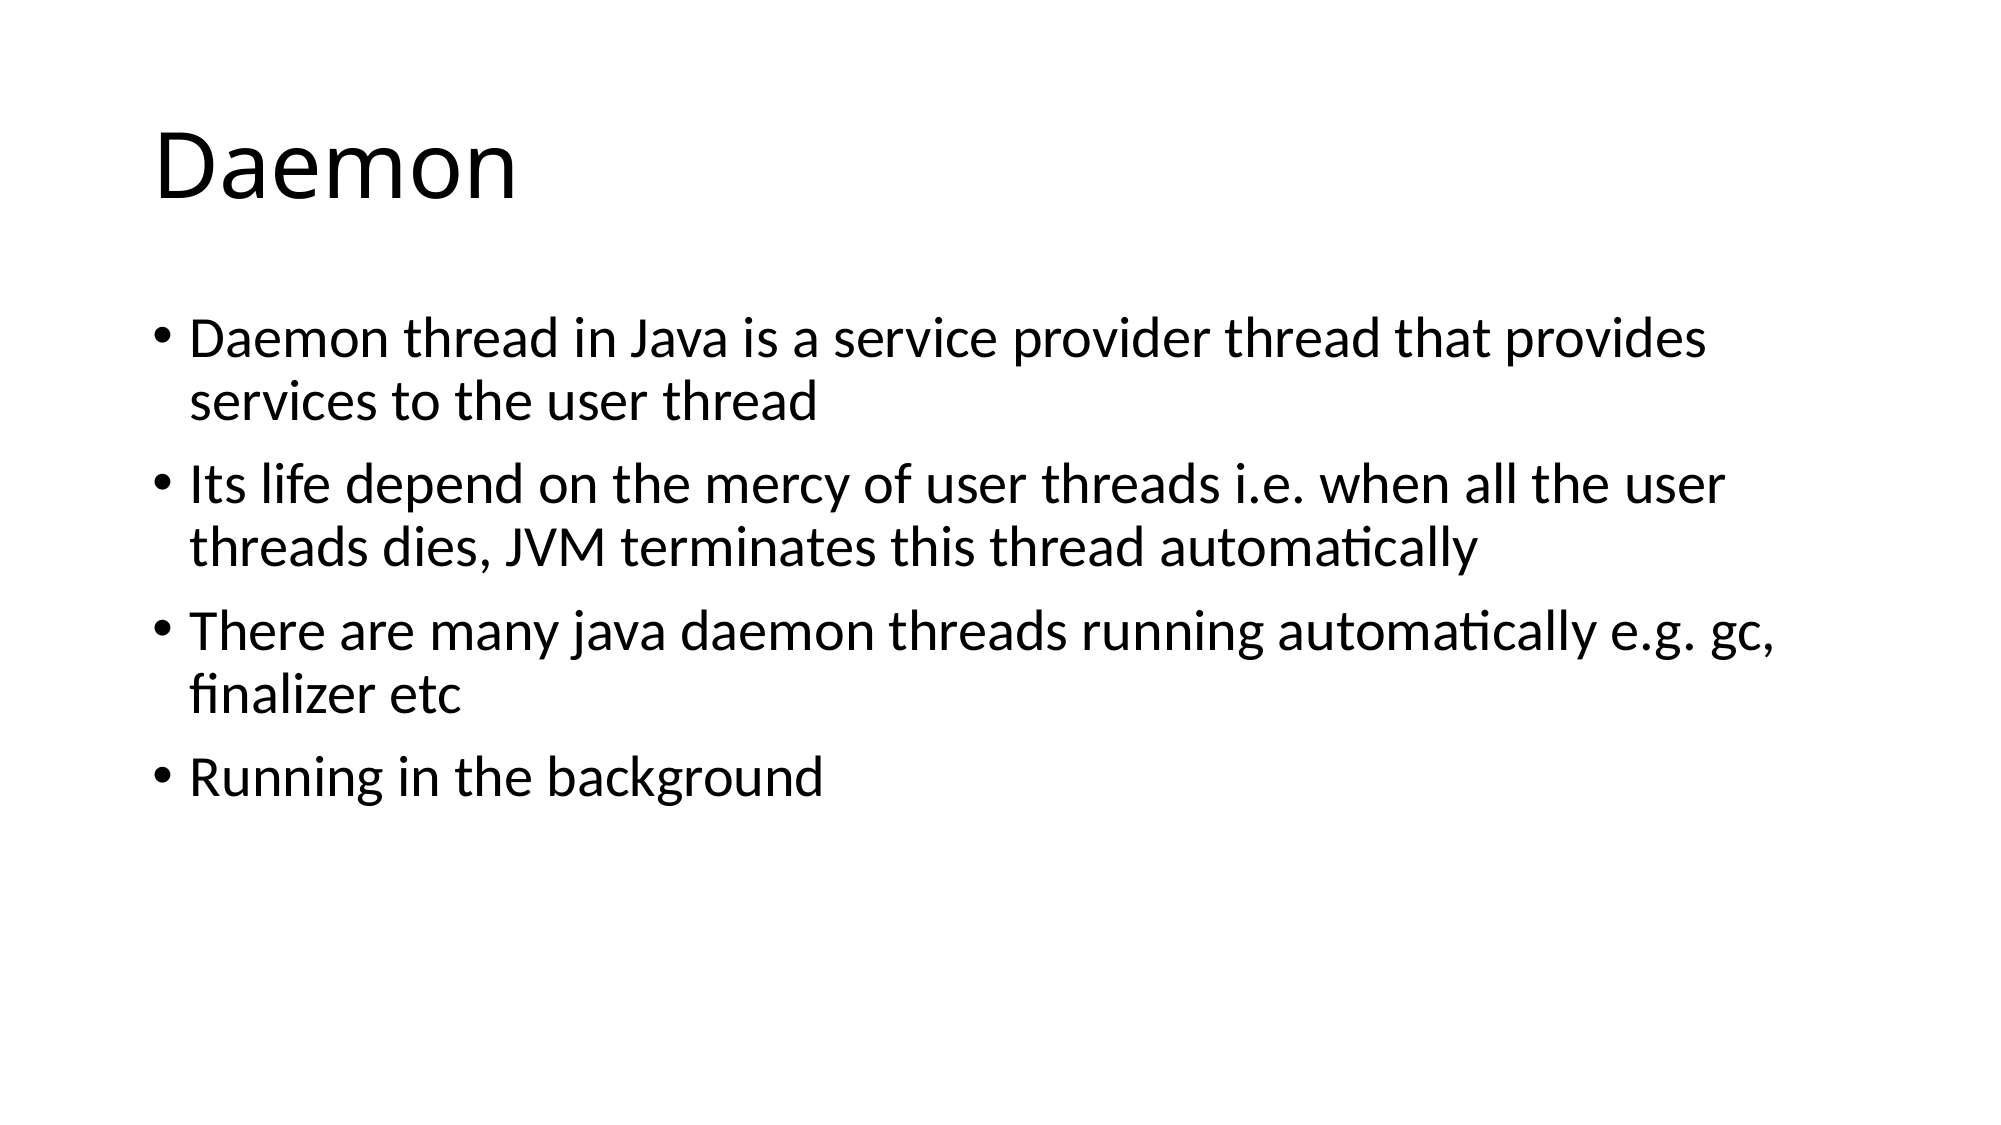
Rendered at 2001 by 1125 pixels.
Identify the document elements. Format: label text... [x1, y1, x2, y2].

title Daemon [137, 59, 1863, 278]
list Daemon thread in Java is a service provider thread that provides services to the user thread Its life depend on the mercy of user threads i.e. when all the user threads dies, JVM terminates this thread automatically There are many java daemon threads running automatically e.g. gc, finalizer etc Running in the background [137, 299, 1863, 1014]
